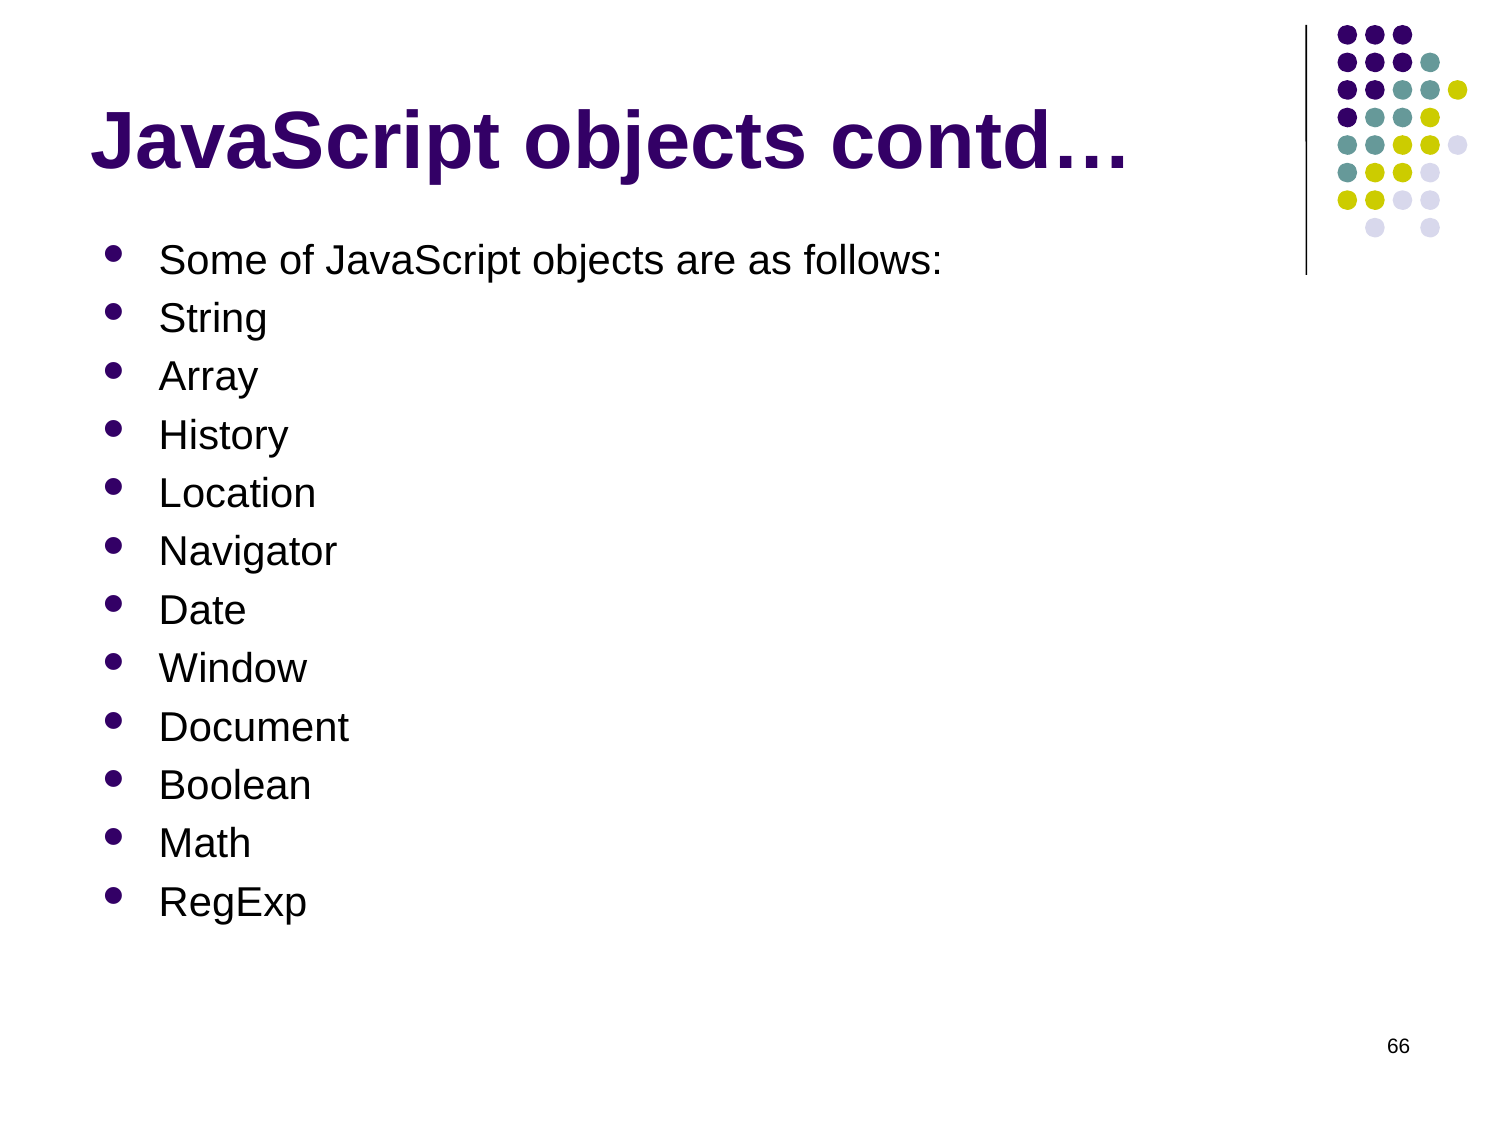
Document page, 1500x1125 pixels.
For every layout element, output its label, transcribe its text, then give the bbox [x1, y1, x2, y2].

slide_number 66 [1074, 1024, 1426, 1101]
title JavaScript objects contd… [74, 24, 1313, 193]
list Some of JavaScript objects are as follows: String Array History Location Navigator Date Window Document Boolean Math RegExp [87, 224, 1426, 963]
